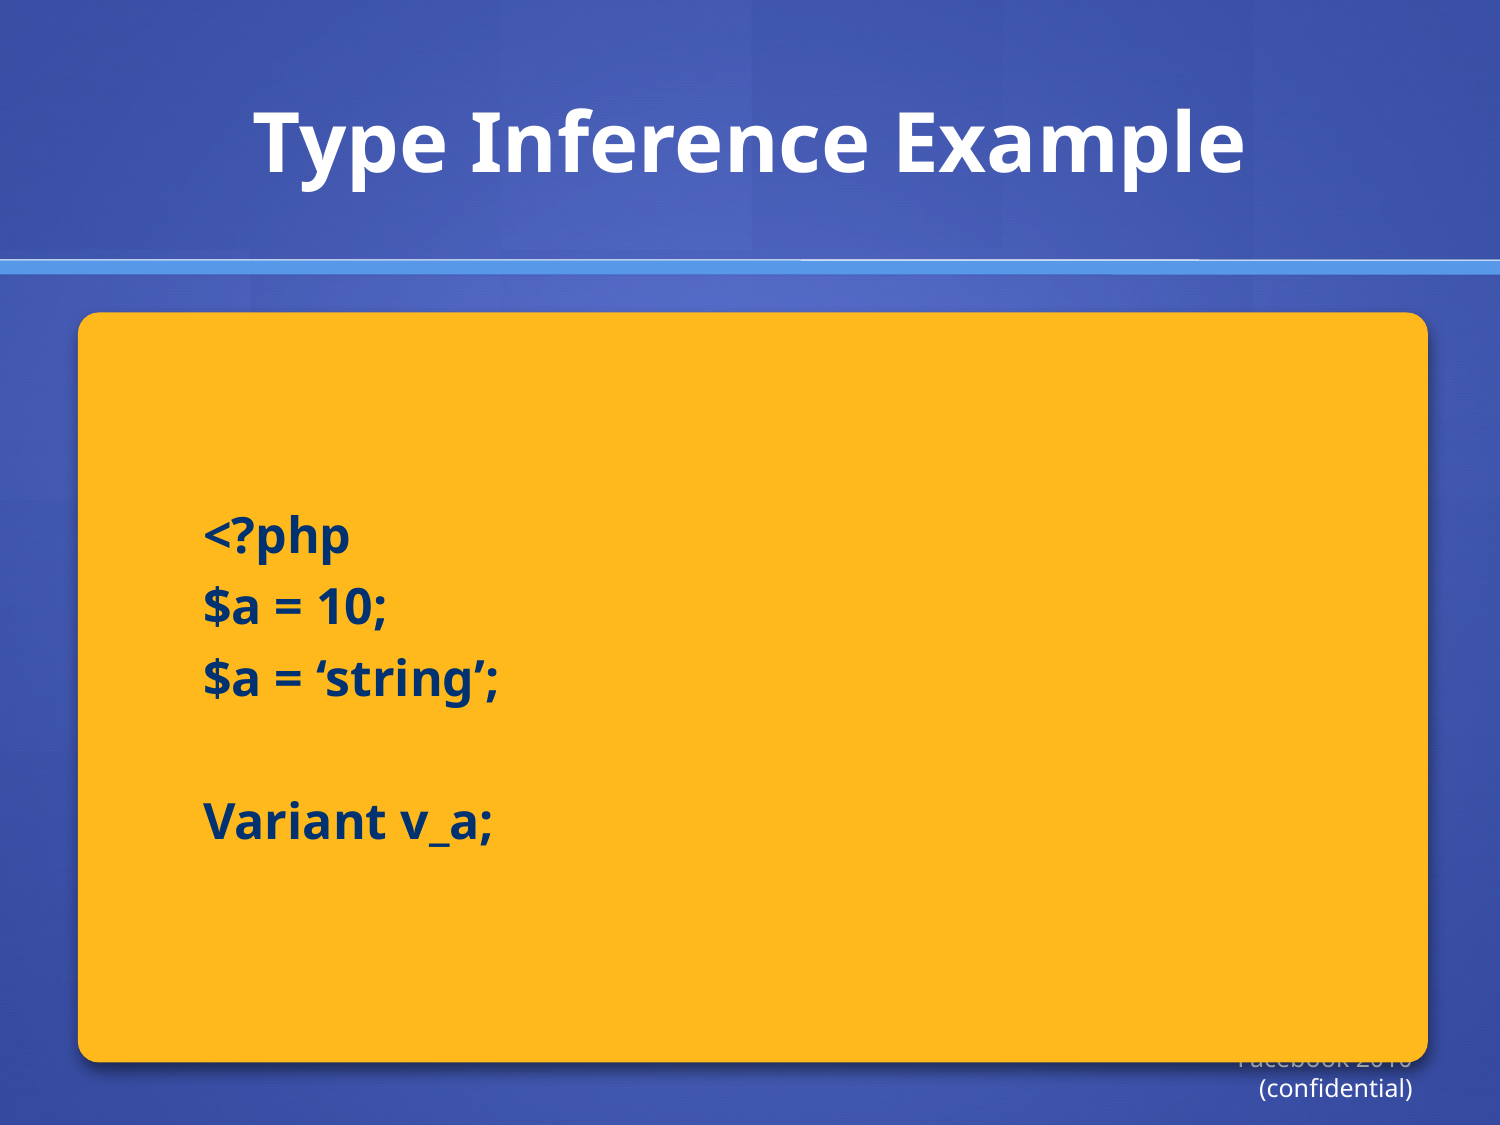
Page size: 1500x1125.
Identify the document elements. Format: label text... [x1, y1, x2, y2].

text_box [77, 312, 1428, 1063]
text_box <?php $a = 10; $a = ‘string’; Variant v_a; [188, 337, 1375, 1023]
title Type Inference Example [75, 45, 1425, 233]
slide_number Facebook 2010 (confidential) [1077, 1076, 1428, 1103]
